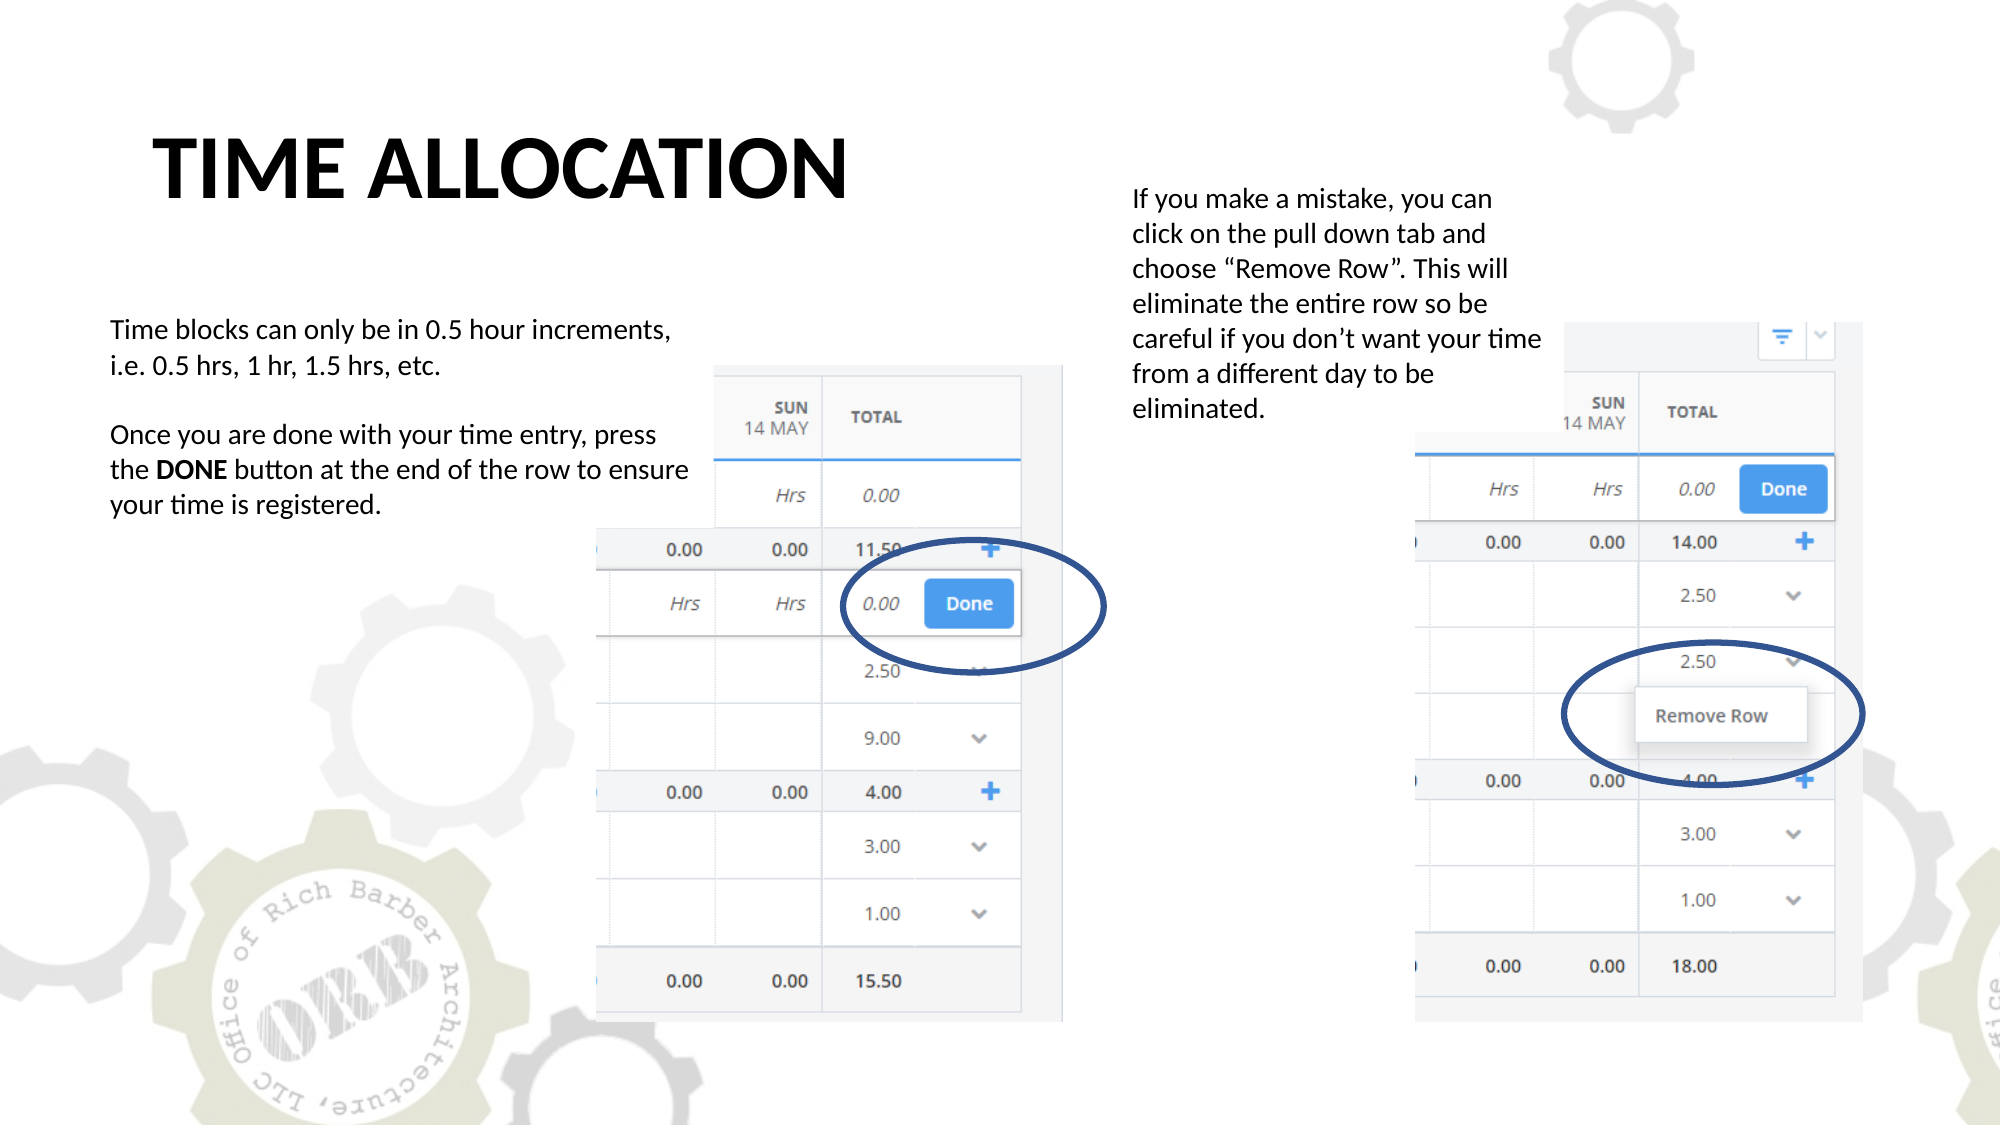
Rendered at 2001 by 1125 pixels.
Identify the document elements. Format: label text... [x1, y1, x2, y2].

text_box [1063, 556, 1105, 656]
title TIME ALLOCATION [137, 59, 1863, 278]
picture [596, 365, 1063, 1022]
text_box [1117, 170, 1863, 1022]
text_box Time blocks can only be in 0.5 hour increments, i.e. 0.5 hrs, 1 hr, 1.5 hrs, etc. Once you are done with your time entry, press the DONE button at the end of the row to ensure your time is registered. [94, 303, 714, 528]
